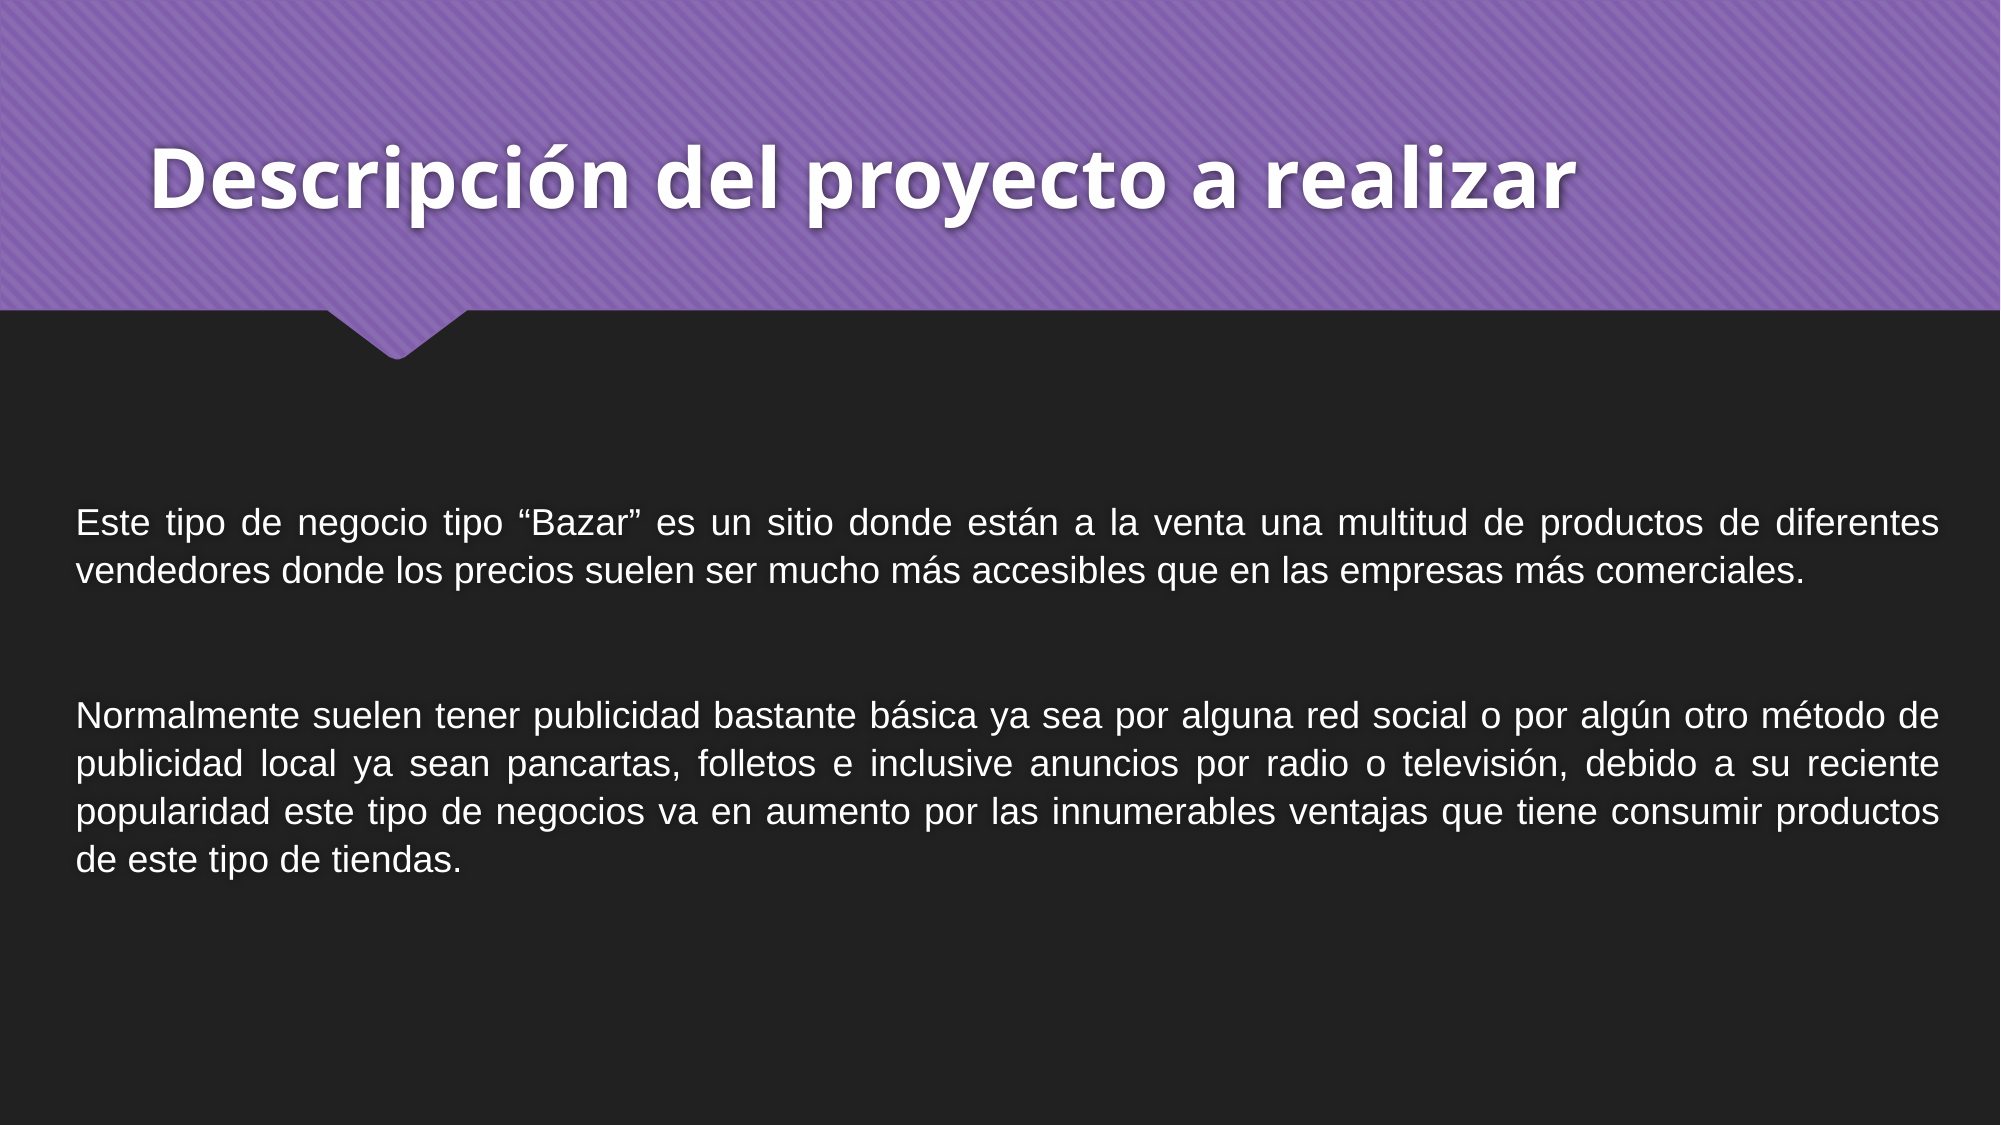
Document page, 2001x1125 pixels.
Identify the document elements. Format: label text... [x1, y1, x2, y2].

list Este tipo de negocio tipo “Bazar” es un sitio donde están a la venta una multitud de productos de diferentes vendedores donde los precios suelen ser mucho más accesibles que en las empresas más comerciales. Normalmente suelen tener publicidad bastante básica ya sea por alguna red social o por algún otro método de publicidad local ya sean pancartas, folletos e inclusive anuncios por radio o televisión, debido a su reciente popularidad este tipo de negocios va en aumento por las innumerables ventajas que tiene consumir productos de este tipo de tiendas. [60, 371, 1956, 1074]
title Descripción del proyecto a realizar [132, 73, 1868, 233]
